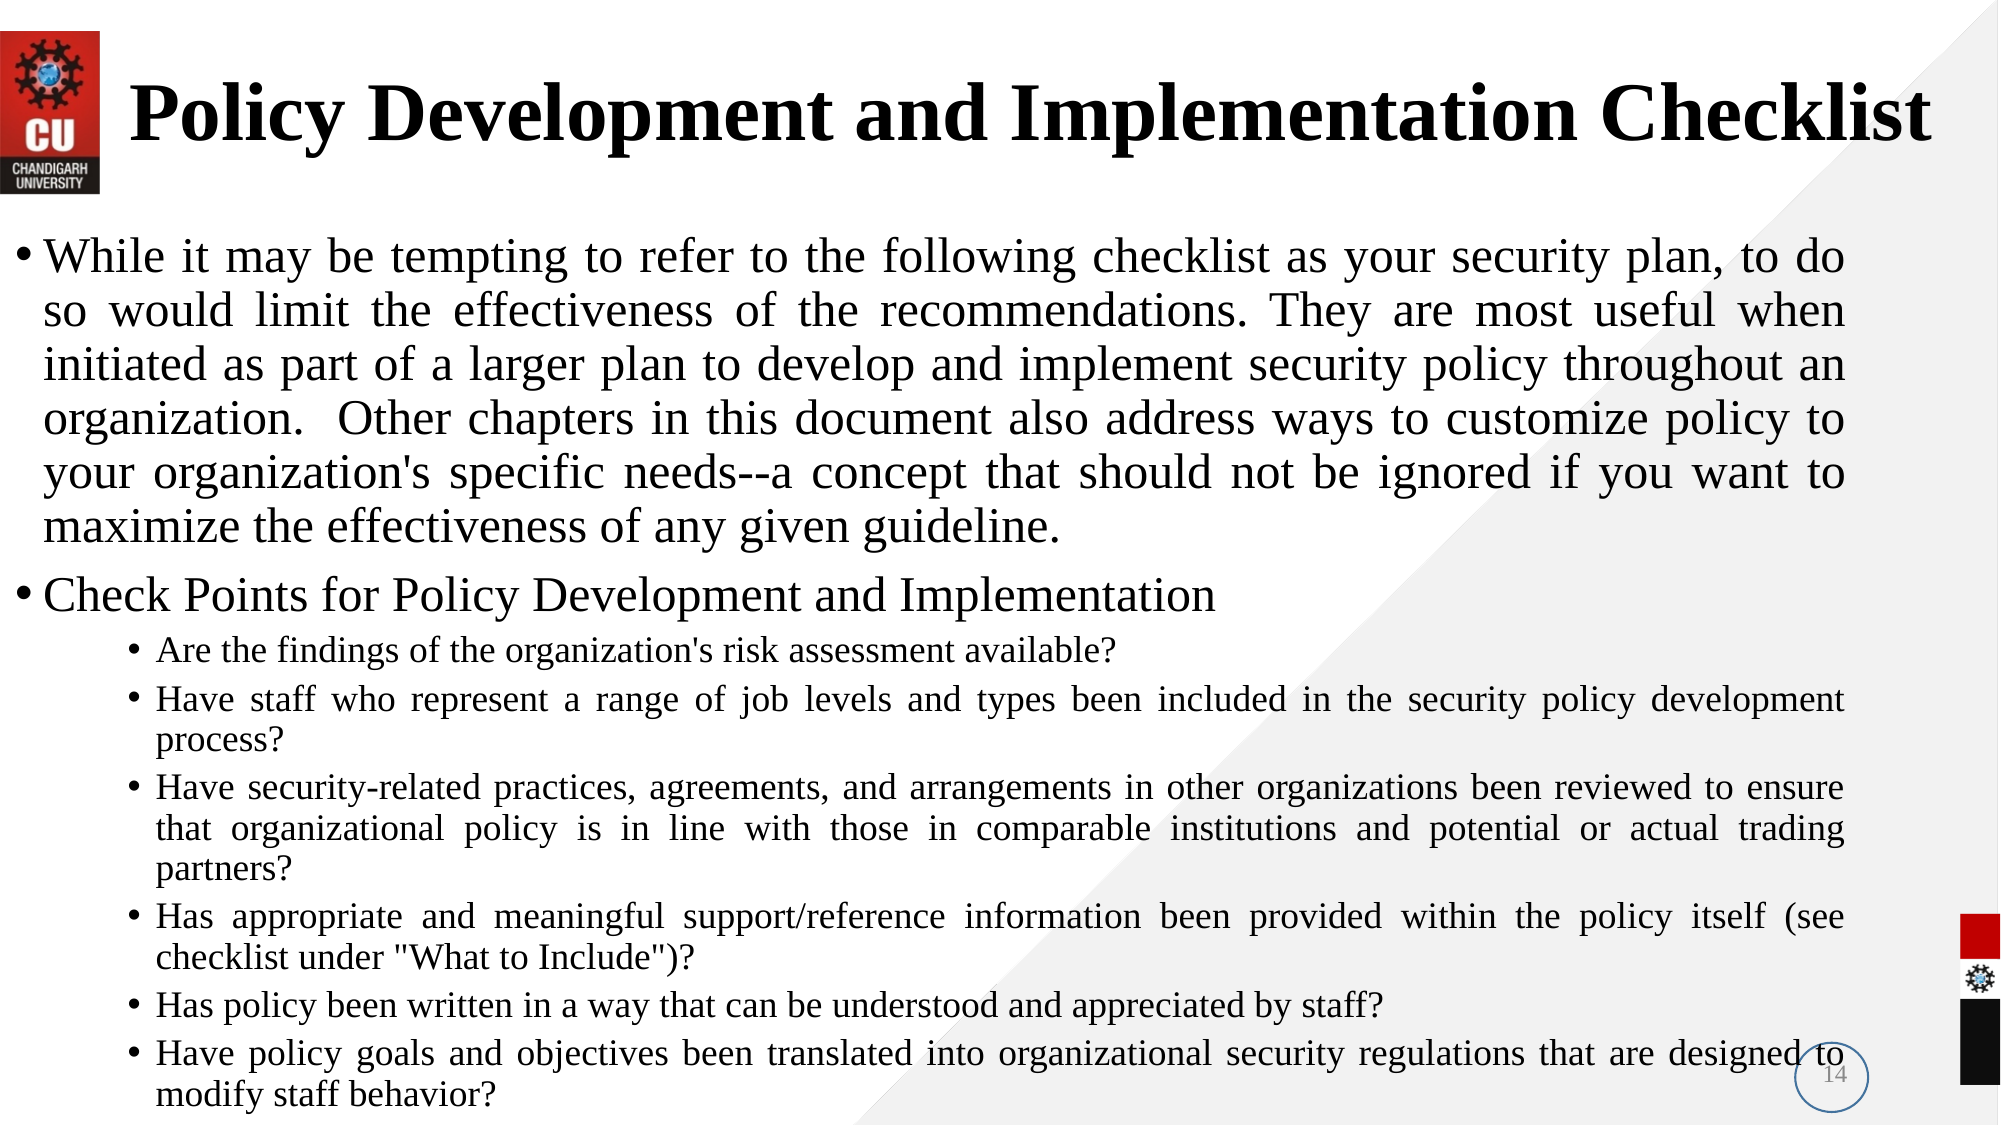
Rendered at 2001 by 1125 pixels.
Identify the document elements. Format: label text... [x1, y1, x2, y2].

list While it may be tempting to refer to the following checklist as your security plan, to do so would limit the effectiveness of the recommendations. They are most useful when initiated as part of a larger plan to develop and implement security policy throughout an organization. Other chapters in this document also address ways to customize policy to your organization's specific needs--a concept that should not be ignored if you want to maximize the effectiveness of any given guideline. Check Points for Policy Development and Implementation Are the findings of the organization's risk assessment available? Have staff who represent a range of job levels and types been included in the security policy development process? Have security-related practices, agreements, and arrangements in other organizations been reviewed to ensure that organizational policy is in line with those in comparable institutions and potential or actual trading partners? Has appropriate and meaningful support/reference information been provided within the policy itself (see checklist under "What to Include")? Has policy been written in a way that can be understood and appreciated by staff? Have policy goals and objectives been translated into organizational security regulations that are designed to modify staff behavior? [0, 221, 1863, 1103]
title Policy Development and Implementation Checklist [114, 4, 1969, 222]
picture [1863, 1064, 1867, 1090]
picture [1811, 1103, 1853, 1110]
slide_number 14 [1412, 1042, 1863, 1103]
picture [0, 0, 2001, 1125]
